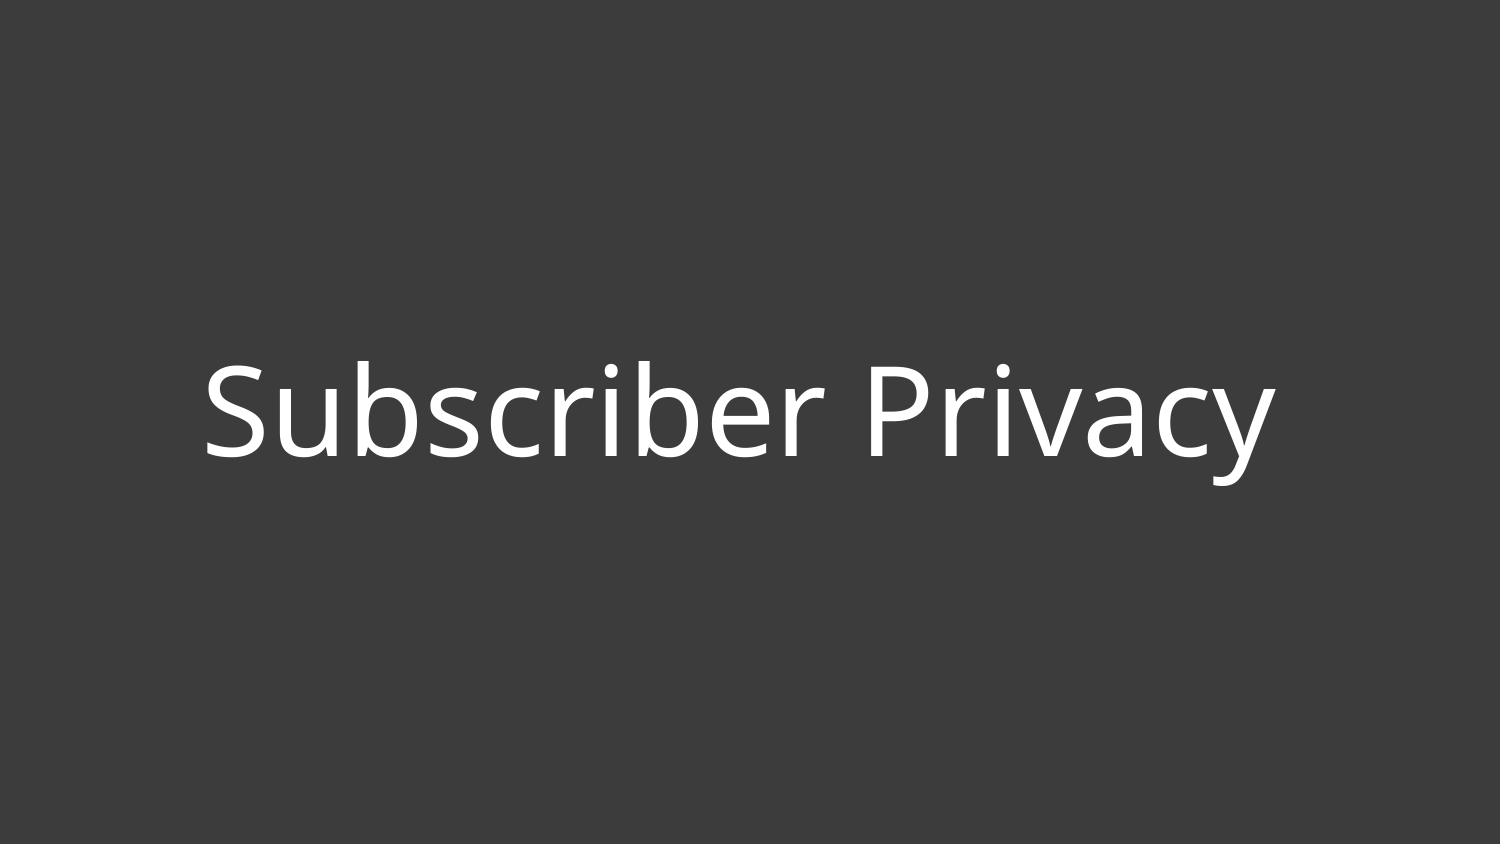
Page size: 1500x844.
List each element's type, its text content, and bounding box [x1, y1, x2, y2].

title Subscriber Privacy [80, 80, 1399, 751]
